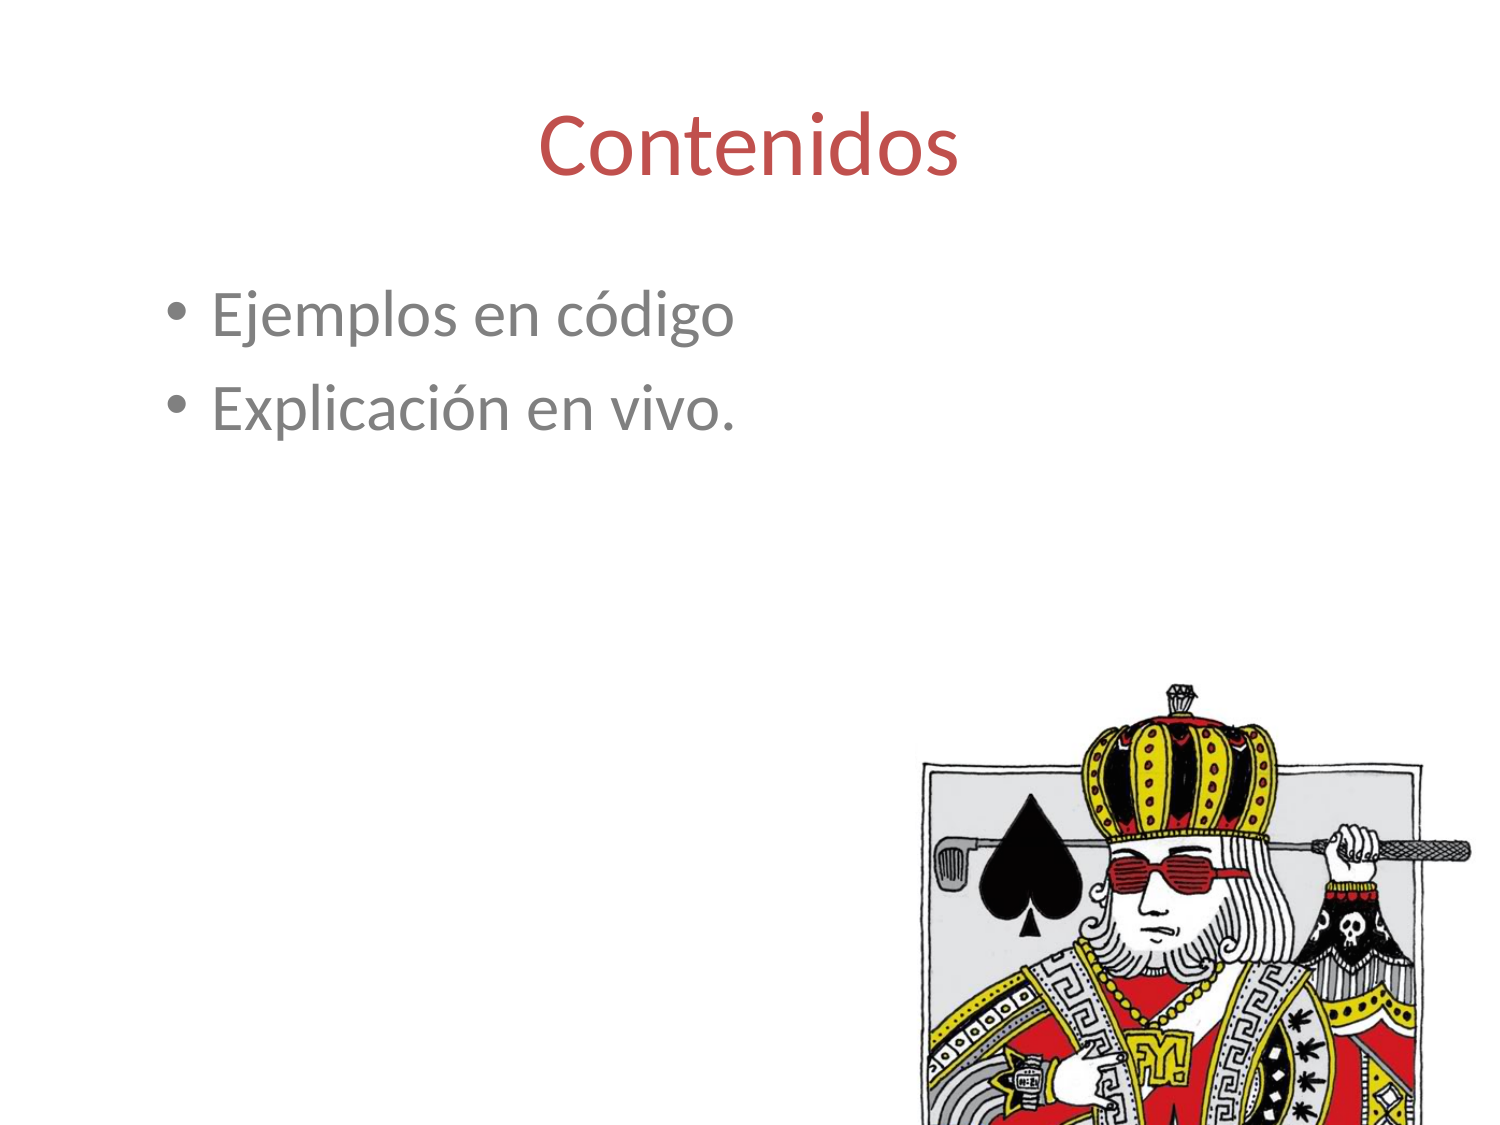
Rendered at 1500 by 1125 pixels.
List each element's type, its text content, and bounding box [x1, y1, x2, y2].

list Ejemplos en código Explicación en vivo. [75, 262, 1425, 1013]
picture [915, 680, 1476, 1125]
title Contenidos [75, 45, 1425, 233]
